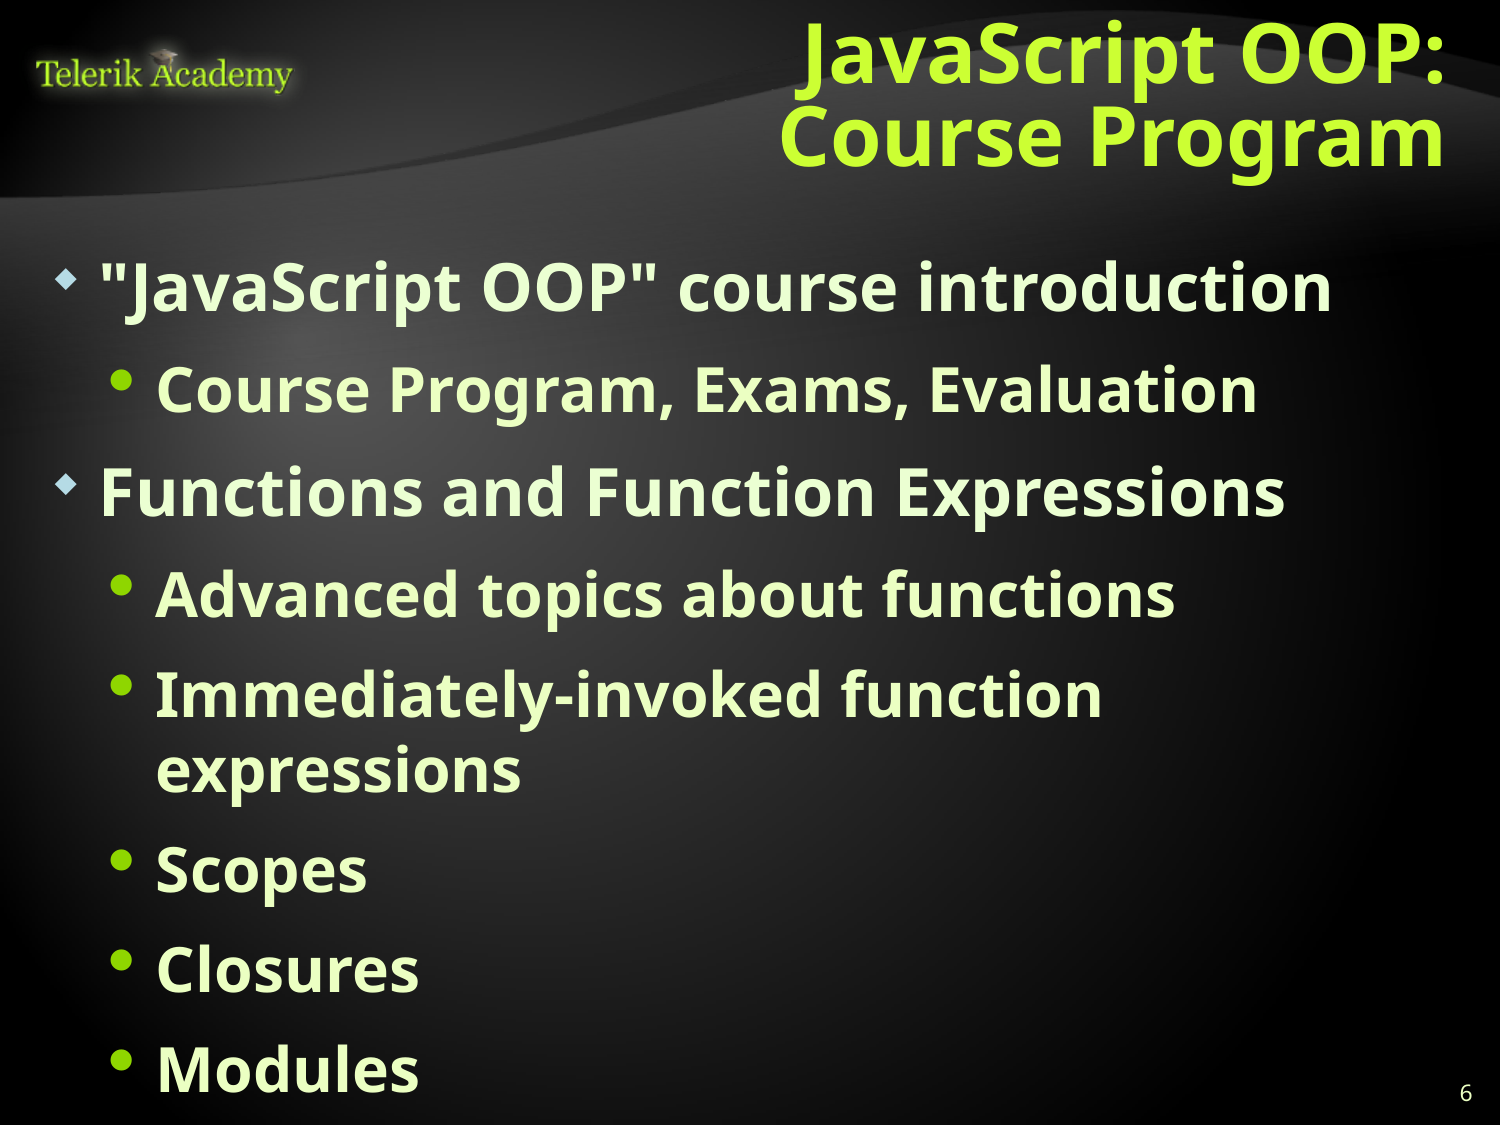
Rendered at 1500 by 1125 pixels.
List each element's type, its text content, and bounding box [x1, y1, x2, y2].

title JavaScript OOP: Course Program [300, 24, 1463, 175]
list "JavaScript OOP" course introduction Course Program, Exams, Evaluation Functions and Function Expressions Advanced topics about functions Immediately-invoked function expressions Scopes Closures Modules [37, 237, 1463, 1025]
slide_number 6 [1412, 1074, 1488, 1113]
picture [0, 0, 1500, 1125]
